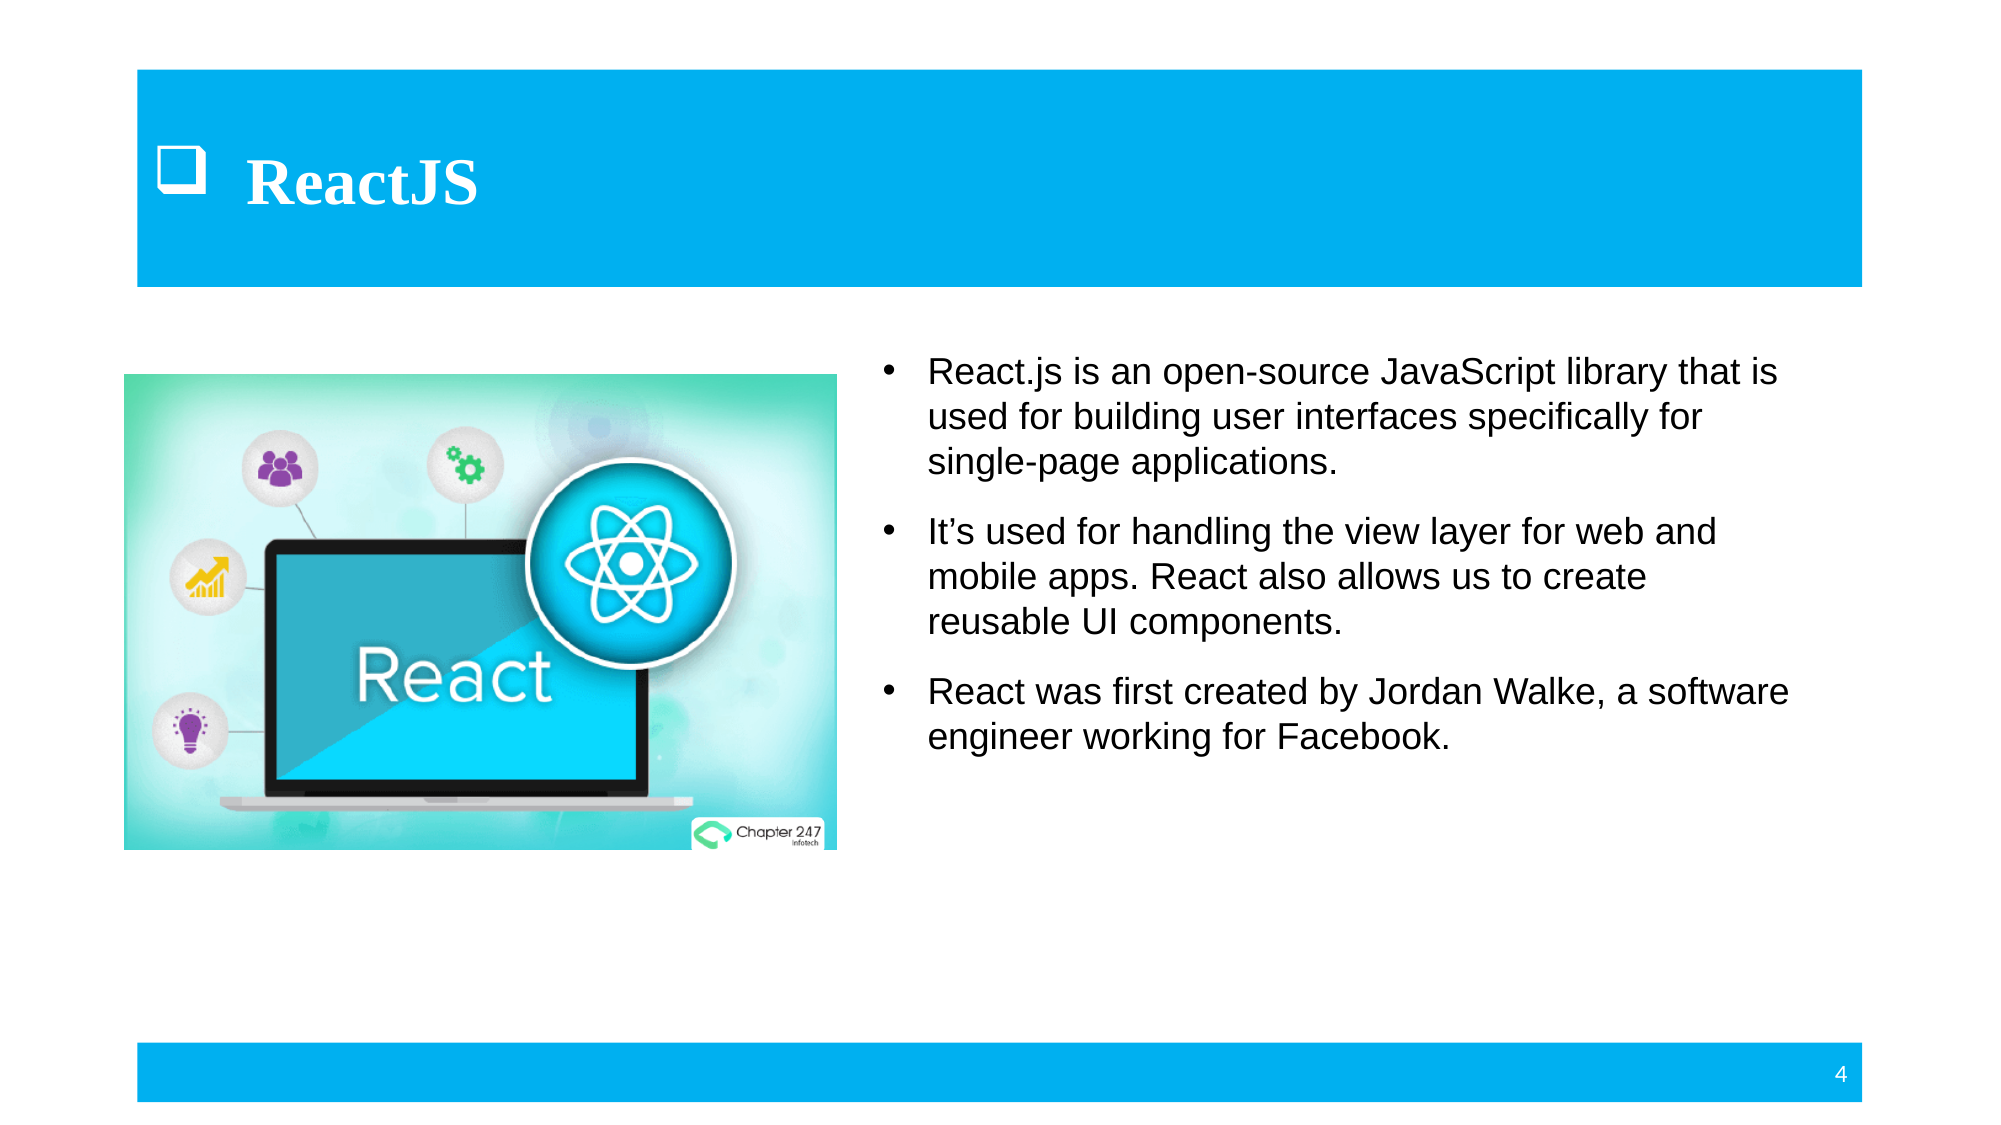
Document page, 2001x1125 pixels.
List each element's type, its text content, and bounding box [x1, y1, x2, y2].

slide_number 4 [1412, 1042, 1863, 1103]
text_box [137, 1042, 1412, 1103]
text_box ReactJS [137, 69, 1863, 287]
text_box React.js is an open-source JavaScript library that is used for building user interfaces specifically for single-page applications. It’s used for handling the view layer for web and mobile apps. React also allows us to create reusable UI components. React was first created by Jordan Walke, a software engineer working for Facebook. [867, 339, 1816, 1002]
picture [124, 374, 837, 850]
